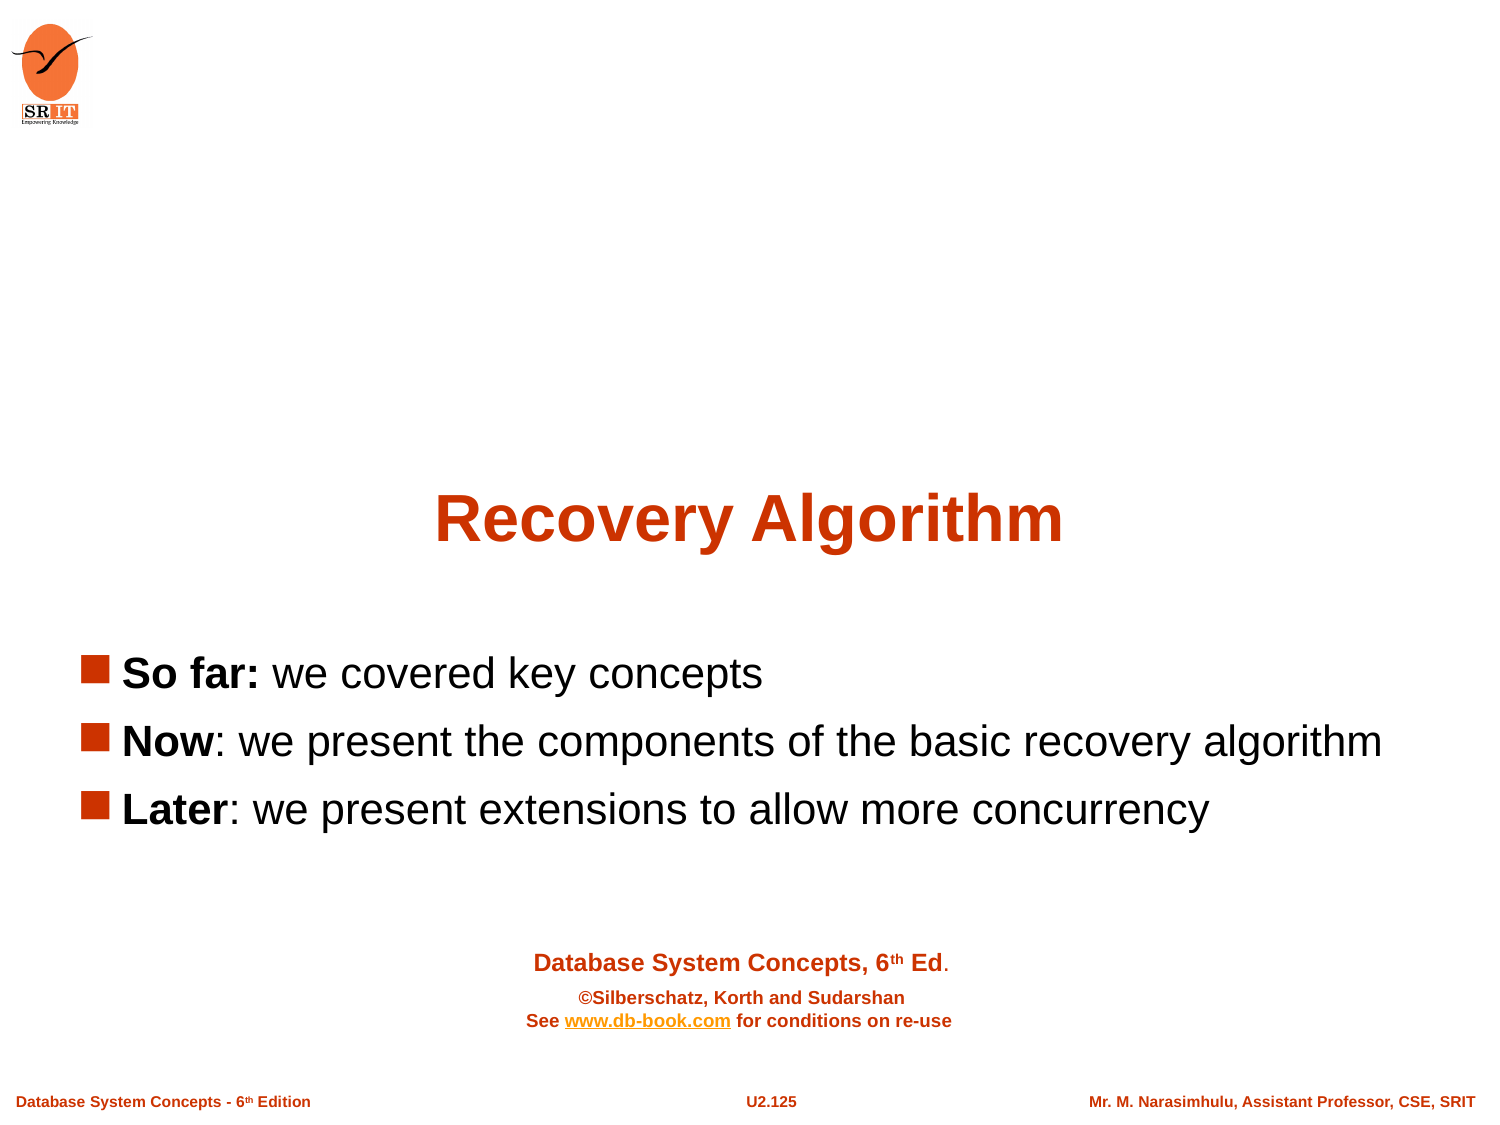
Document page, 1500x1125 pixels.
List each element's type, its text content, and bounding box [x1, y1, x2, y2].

subtitle So far: we covered key concepts Now: we present the components of the basic recovery algorithm Later: we present extensions to allow more concurrency [69, 637, 1416, 902]
picture [11, 19, 93, 128]
title Recovery Algorithm [112, 374, 1388, 563]
